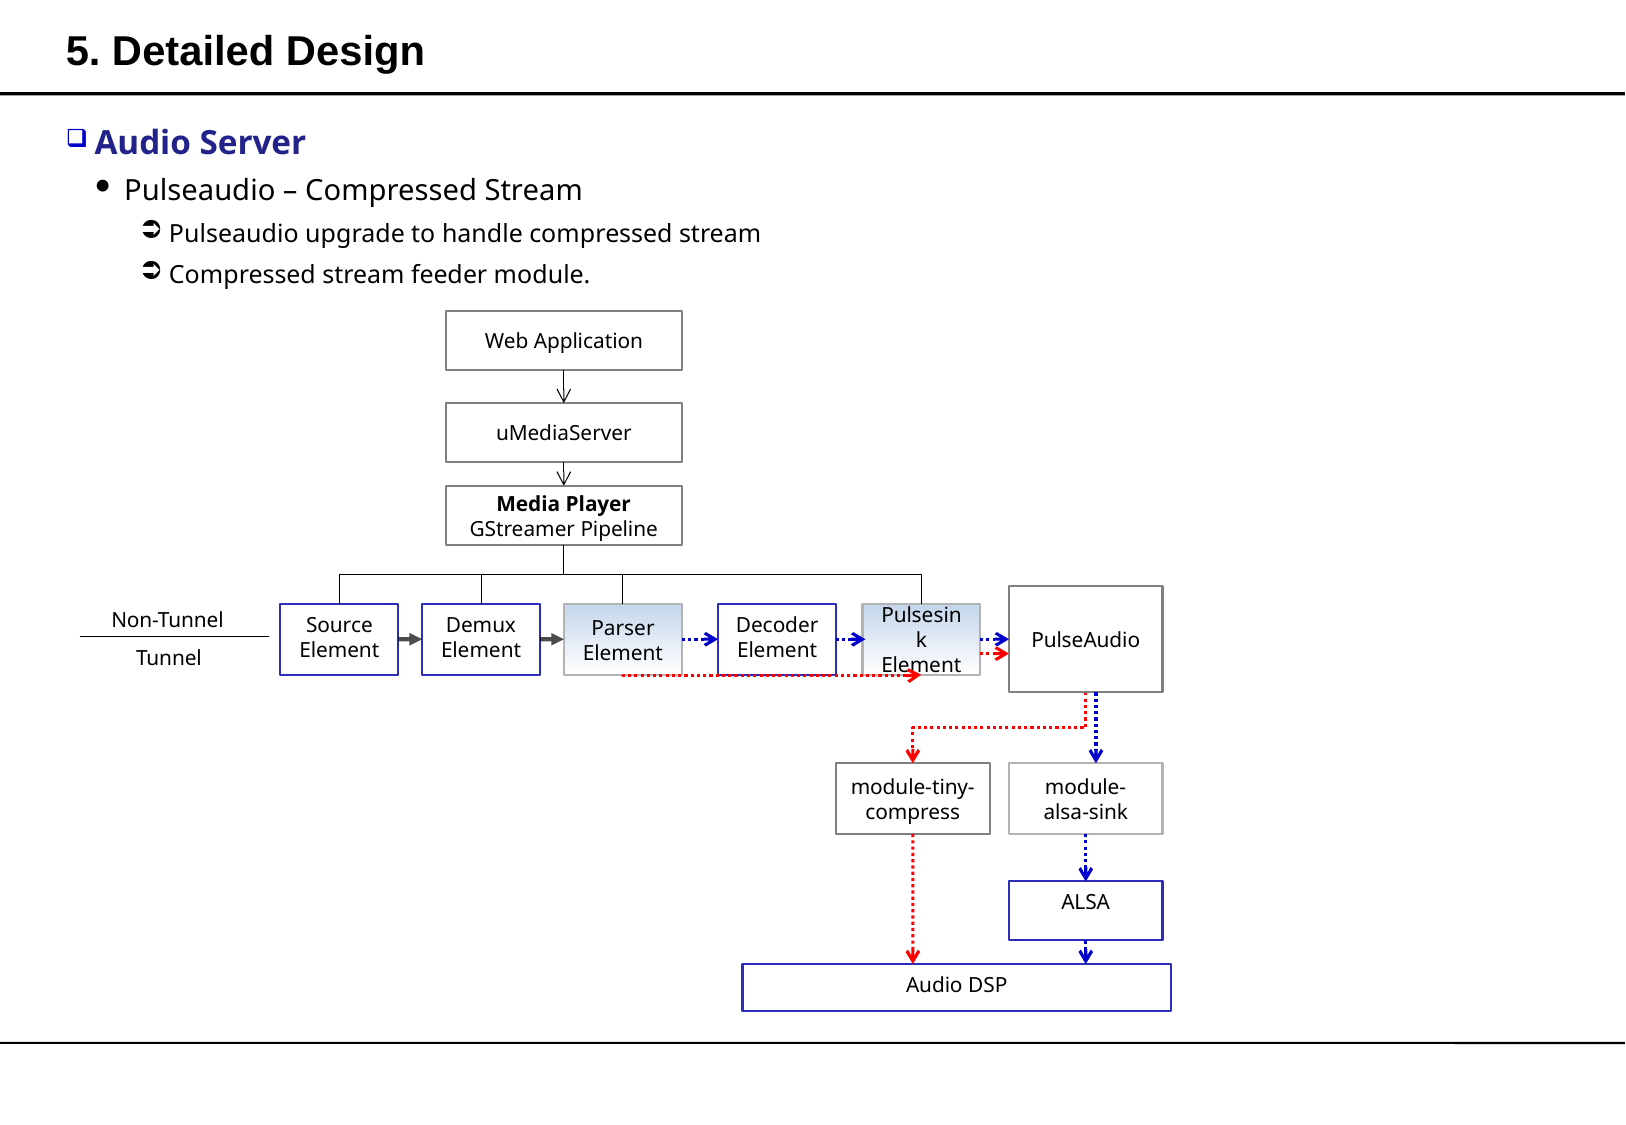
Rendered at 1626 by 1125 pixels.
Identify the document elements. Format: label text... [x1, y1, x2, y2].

text_box Audio DSP [740, 962, 1173, 1013]
list Audio Server Pulseaudio – Compressed Stream Pulseaudio upgrade to handle compressed stream Compressed stream feeder module. [50, 101, 1587, 342]
text_box Demux Element [485, 602, 542, 677]
text_box ALSA [1007, 879, 1165, 943]
text_box Pulsesink Element [862, 603, 981, 675]
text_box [563, 544, 624, 604]
text_box uMediaServer [444, 401, 684, 464]
text_box Decoder Element [778, 602, 838, 677]
text_box module-alsa-sink [1008, 763, 1163, 835]
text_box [492, 532, 553, 616]
text_box module-tiny-compress [834, 761, 992, 836]
text_box PulseAudio [1007, 584, 1165, 694]
text_box Parser Element [563, 603, 682, 675]
text_box Web Application [444, 309, 684, 372]
text_box Media Player GStreamer Pipeline [485, 484, 684, 547]
text_box Non-Tunnel [64, 597, 271, 641]
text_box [712, 395, 773, 754]
text_box Source Element [278, 602, 400, 677]
text_box Tunnel [66, 635, 272, 679]
title 5. Detailed Design [50, 11, 1286, 87]
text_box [963, 641, 1035, 815]
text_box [421, 461, 482, 687]
